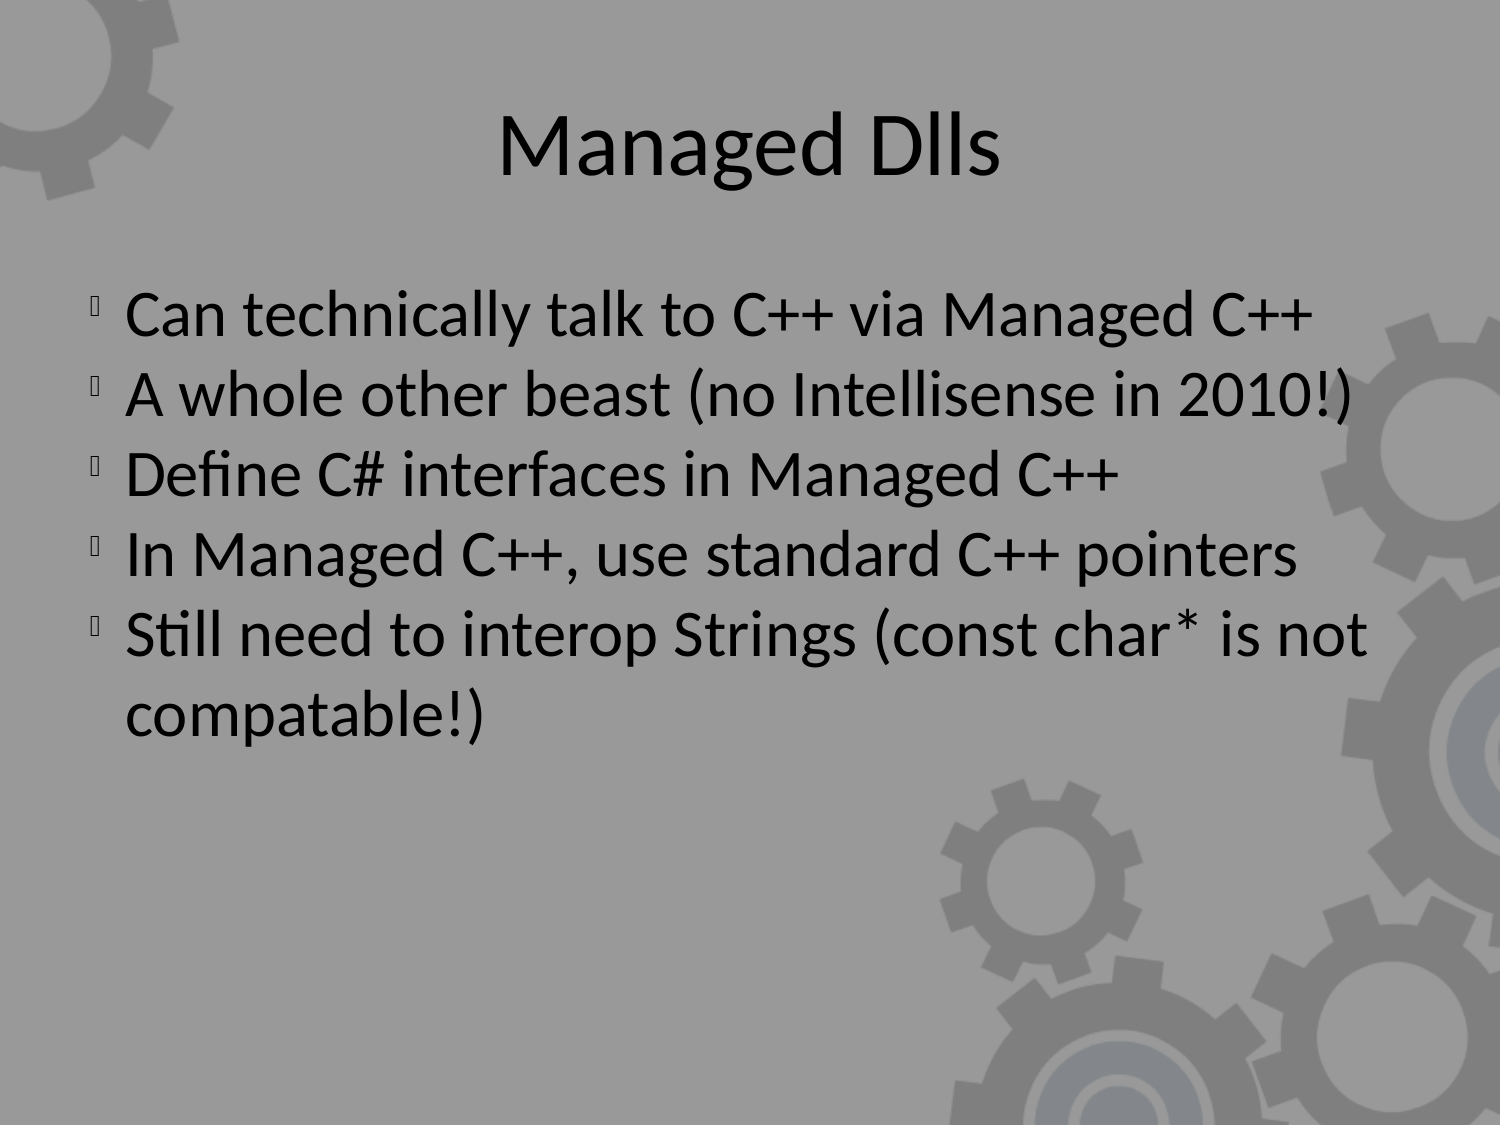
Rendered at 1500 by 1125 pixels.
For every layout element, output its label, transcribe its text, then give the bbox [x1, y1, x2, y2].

picture [0, 0, 1500, 1125]
text_box Can technically talk to C++ via Managed C++ A whole other beast (no Intellisense in 2010!) Define C# interfaces in Managed C++ In Managed C++, use standard C++ pointers Still need to interop Strings (const char* is not compatable!) [75, 262, 1425, 1005]
text_box Managed Dlls [75, 45, 1425, 233]
